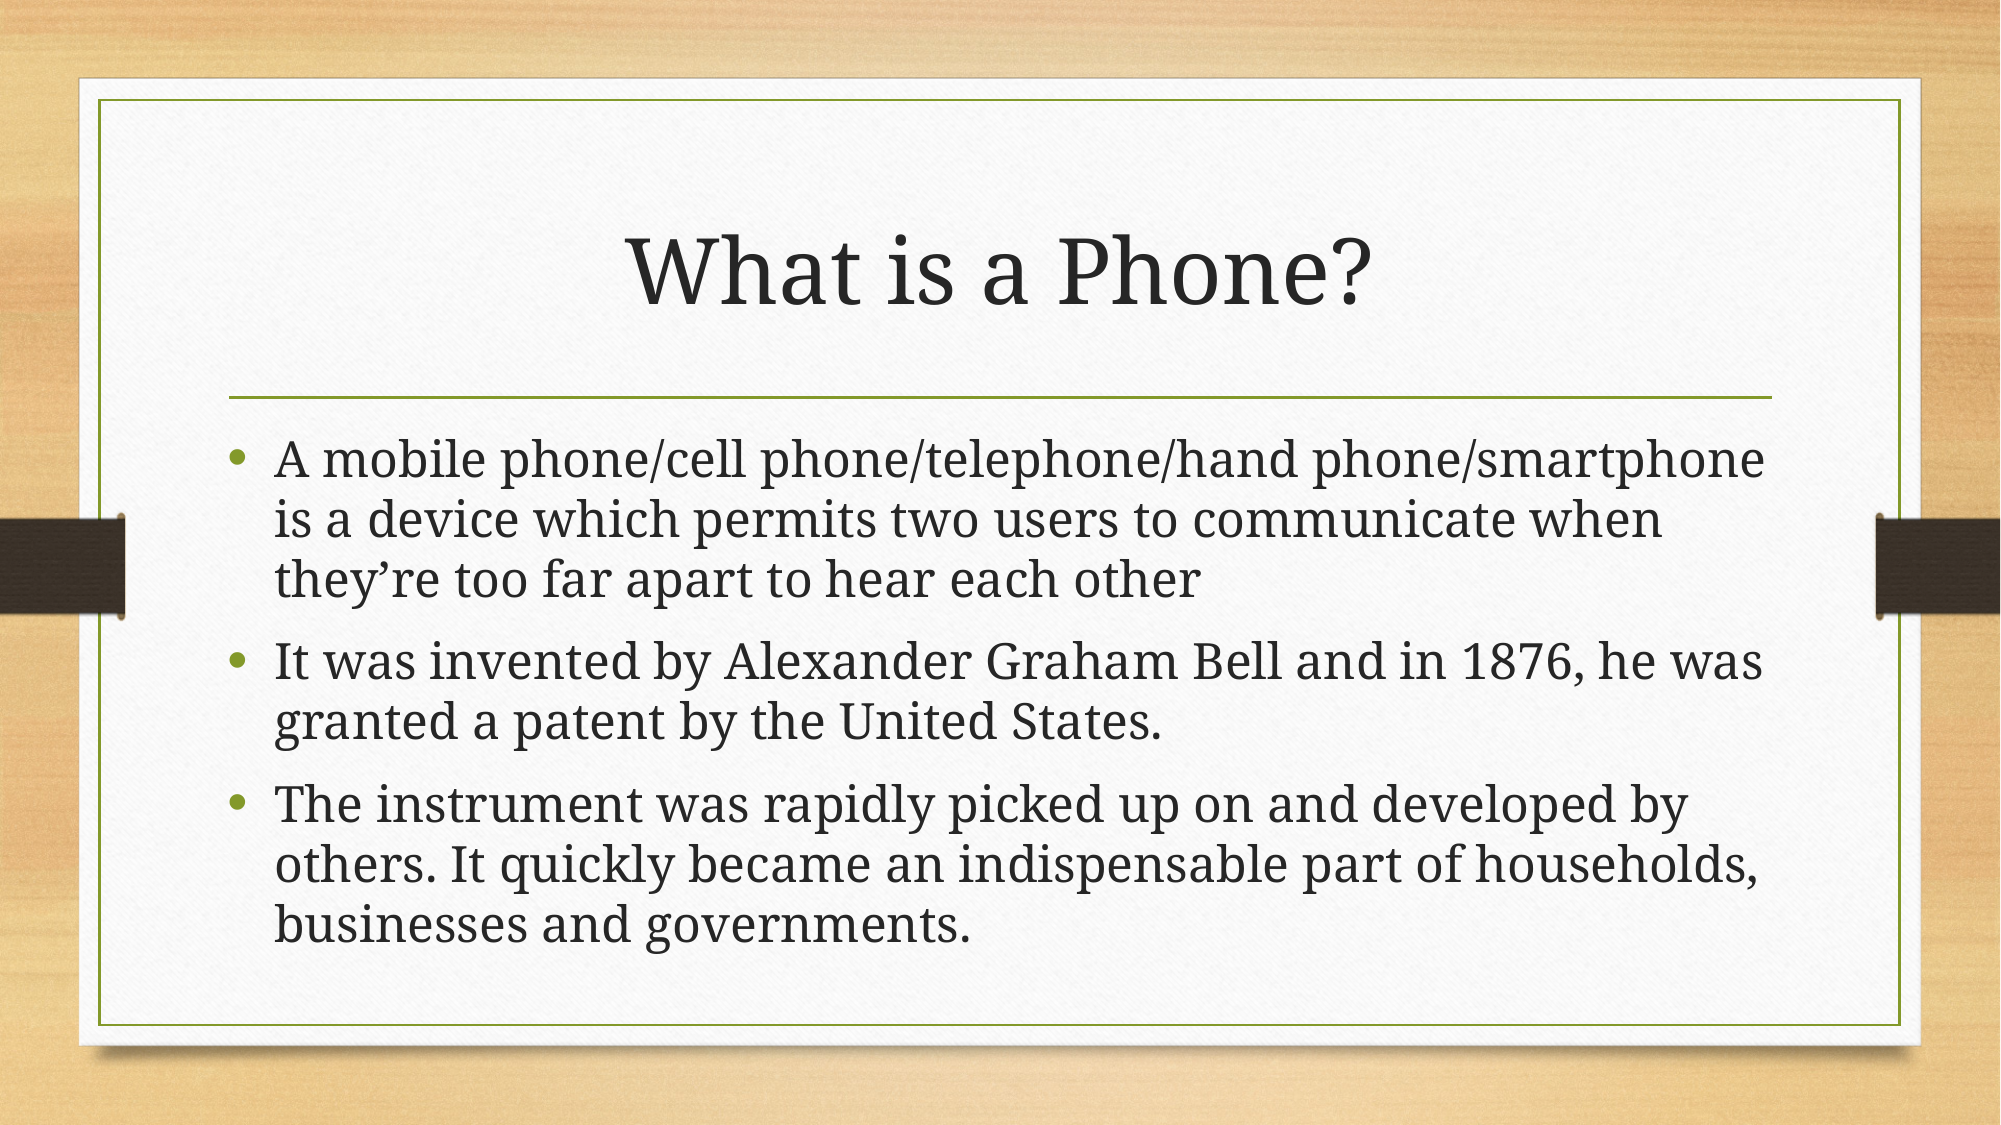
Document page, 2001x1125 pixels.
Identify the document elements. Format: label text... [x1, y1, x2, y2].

picture [0, 0, 2001, 1125]
list A mobile phone/cell phone/telephone/hand phone/smartphone is a device which permits two users to communicate when they’re too far apart to hear each other It was invented by Alexander Graham Bell and in 1876, he was granted a patent by the United States. The instrument was rapidly picked up on and developed by others. It quickly became an indispensable part of households, businesses and governments. [212, 419, 1788, 964]
title What is a Phone? [212, 161, 1788, 375]
